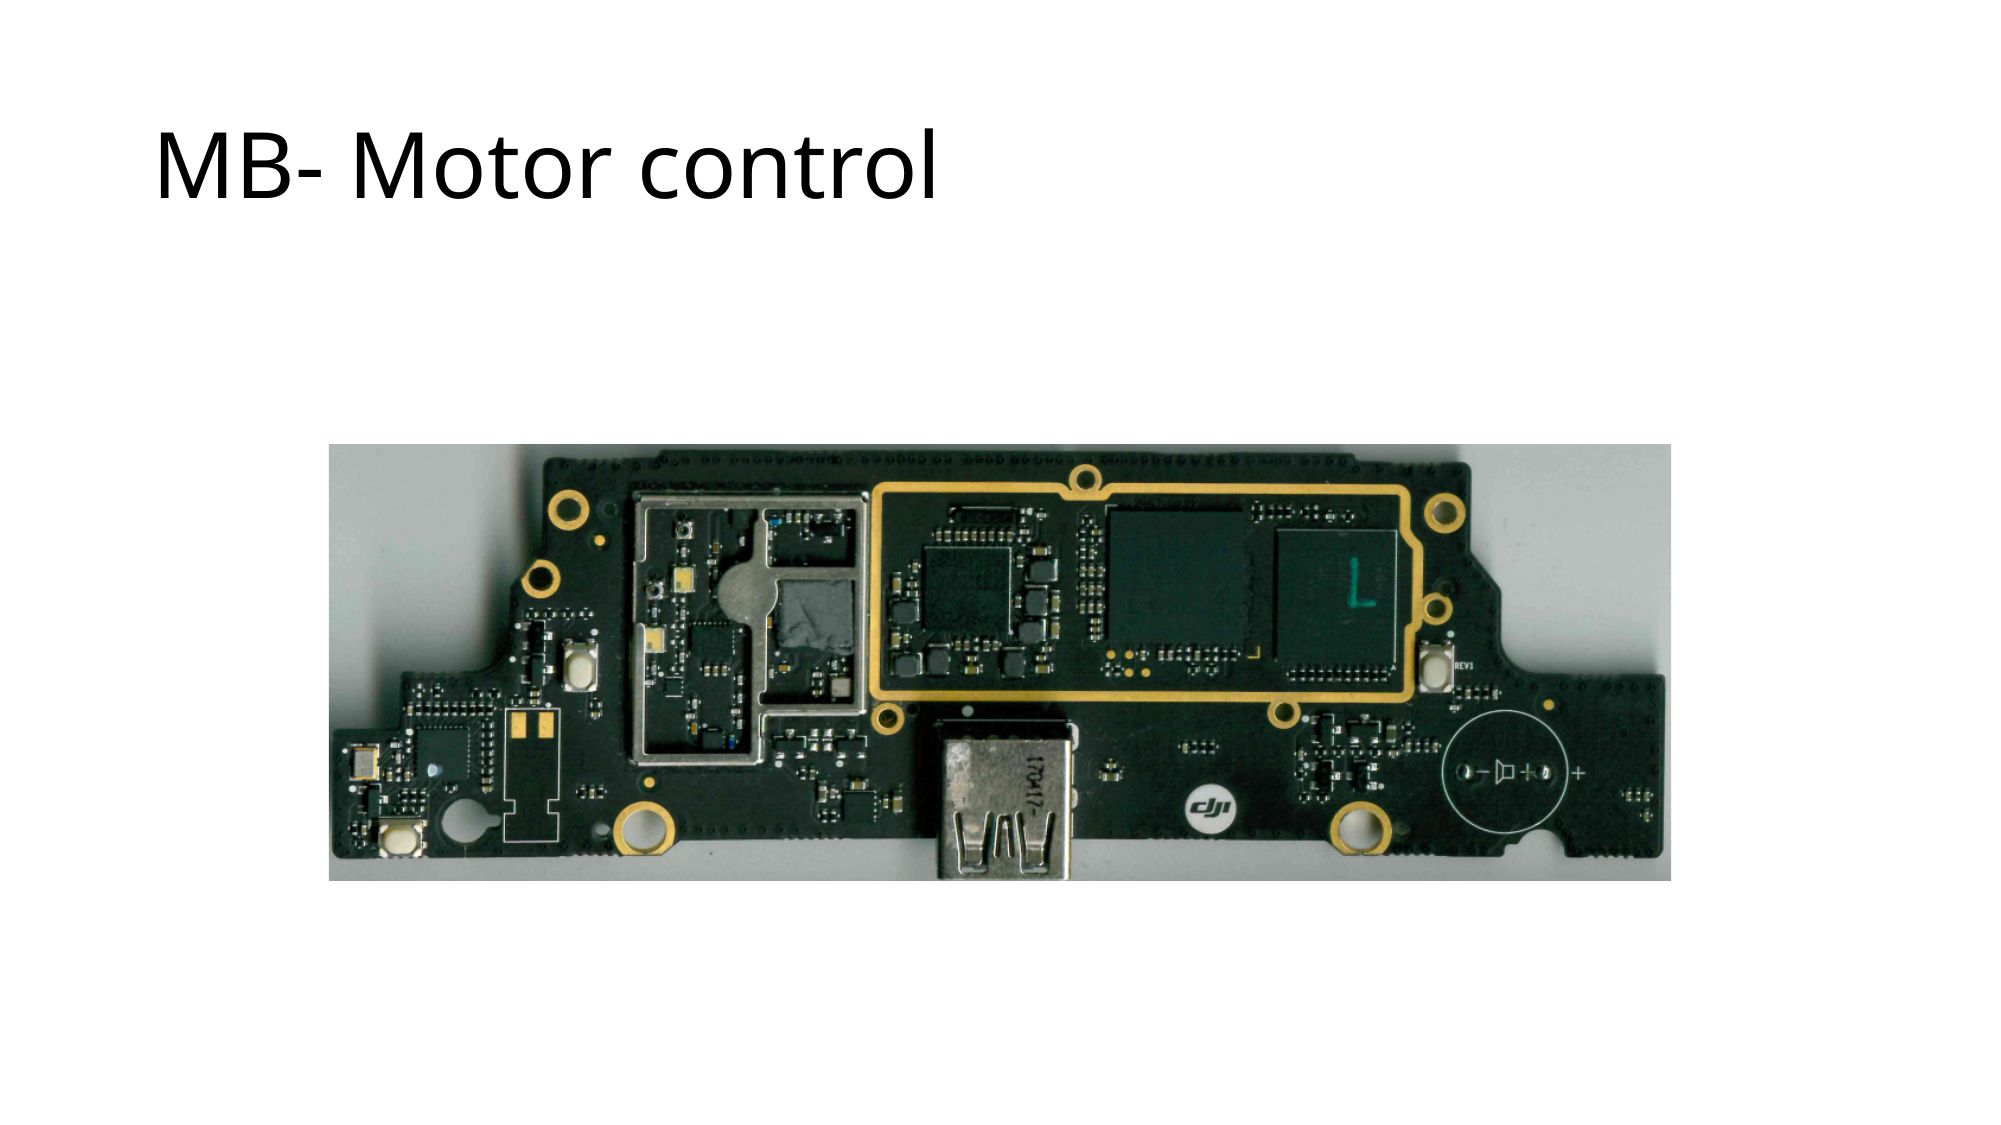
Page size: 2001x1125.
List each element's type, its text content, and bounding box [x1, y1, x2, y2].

title MB- Motor control [137, 59, 1863, 278]
picture [328, 443, 1672, 881]
